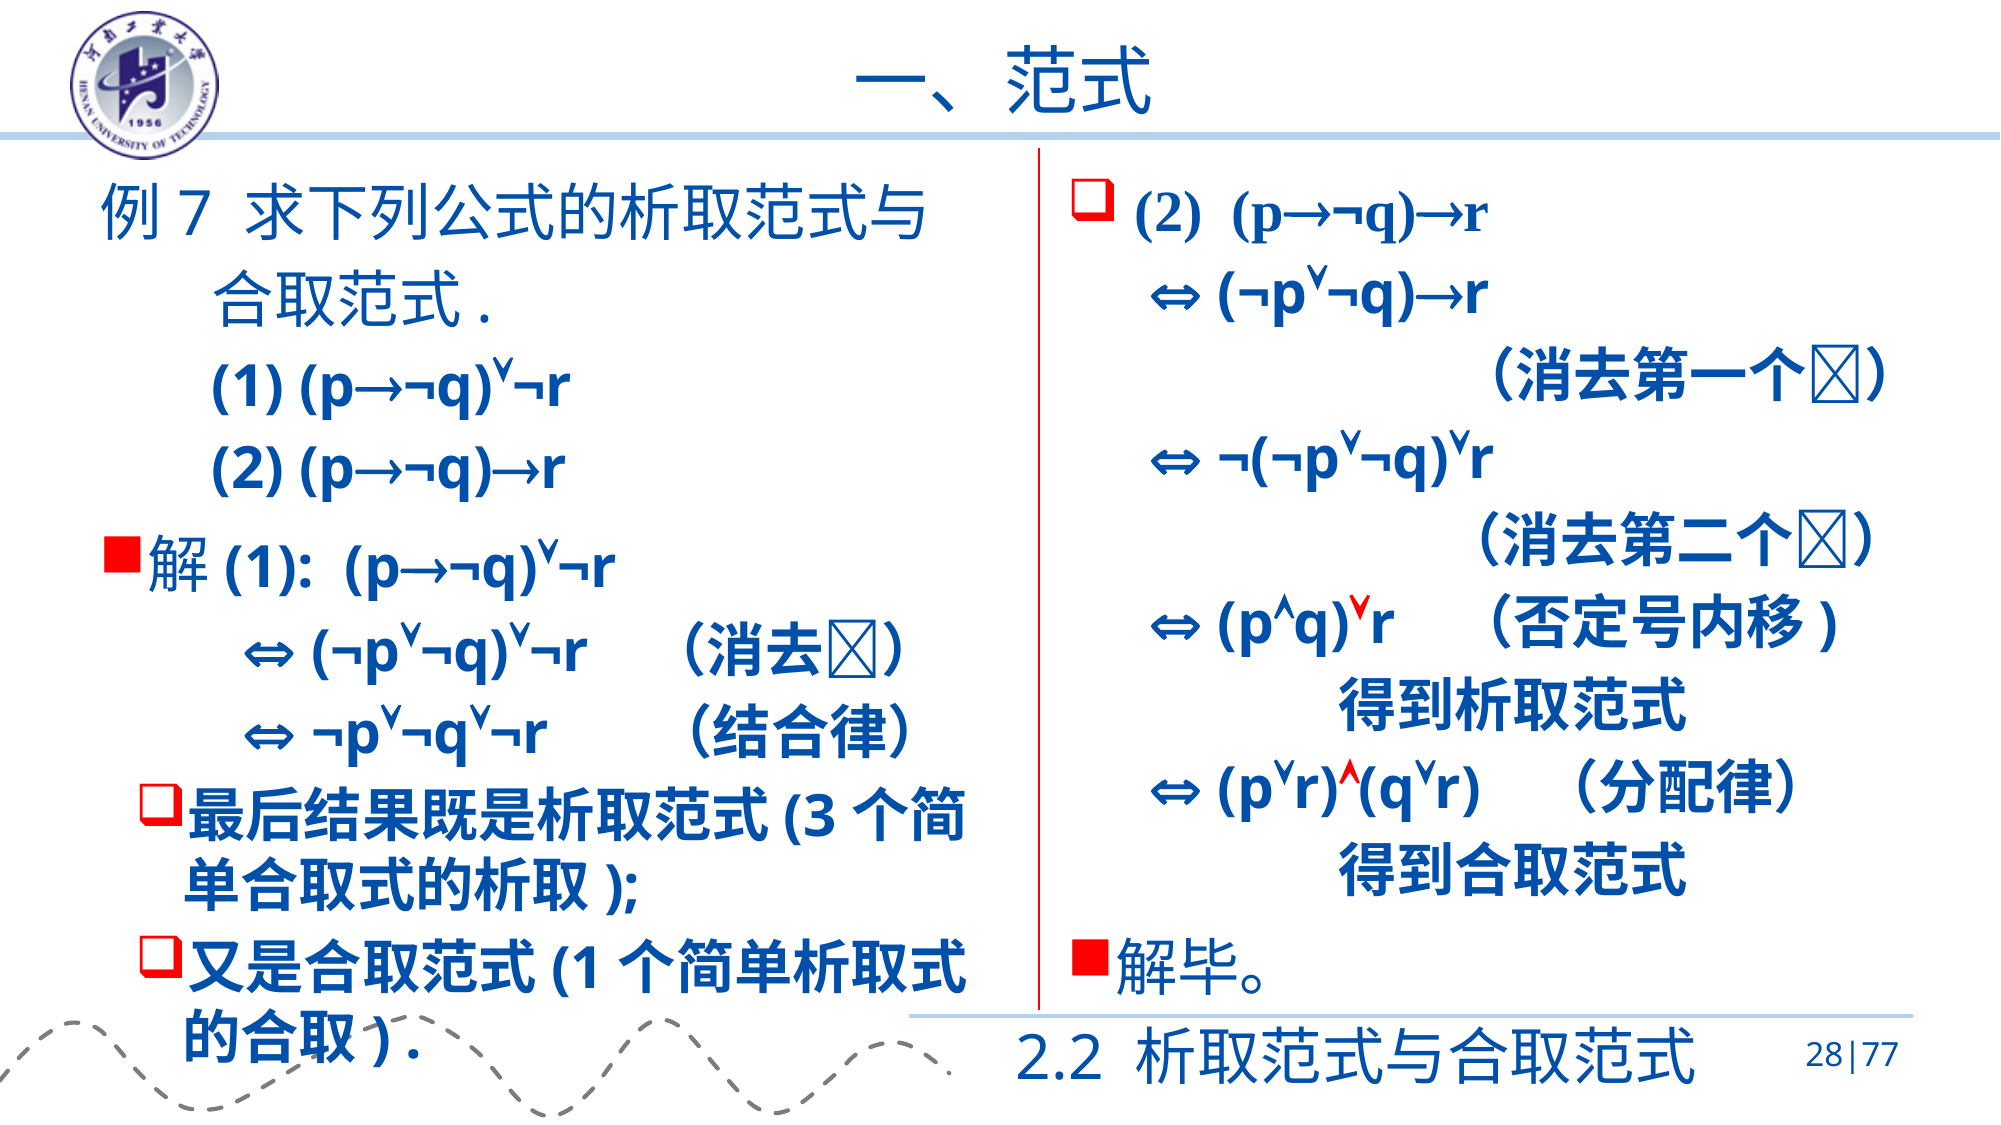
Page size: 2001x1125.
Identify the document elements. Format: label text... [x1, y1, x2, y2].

title 一、范式 [236, 35, 1772, 133]
text_box (2) (p¬q)r  (¬p¬q)r （消去第一个）  ¬(¬p¬q)r （消去第二个）  (pq)r （否定号内移) 得到析取范式  (pr)(qr) （分配律） 得到合取范式 解毕。 [1052, 165, 1938, 1011]
list 2.2 析取范式与合取范式 [826, 1009, 1713, 1101]
picture [70, 11, 219, 160]
slide_number 28|77 [1756, 1025, 1915, 1086]
list 例7 求下列公式的析取范式与 合取范式. (1) (p¬q)¬r (2) (p¬q)r 解(1): (p¬q)¬r  (¬p¬q)¬r （消去）  ¬p¬q¬r （结合律） 最后结果既是析取范式(3个简单合取式的析取); 又是合取范式(1个简单析取式的合取) . [84, 165, 1030, 1087]
